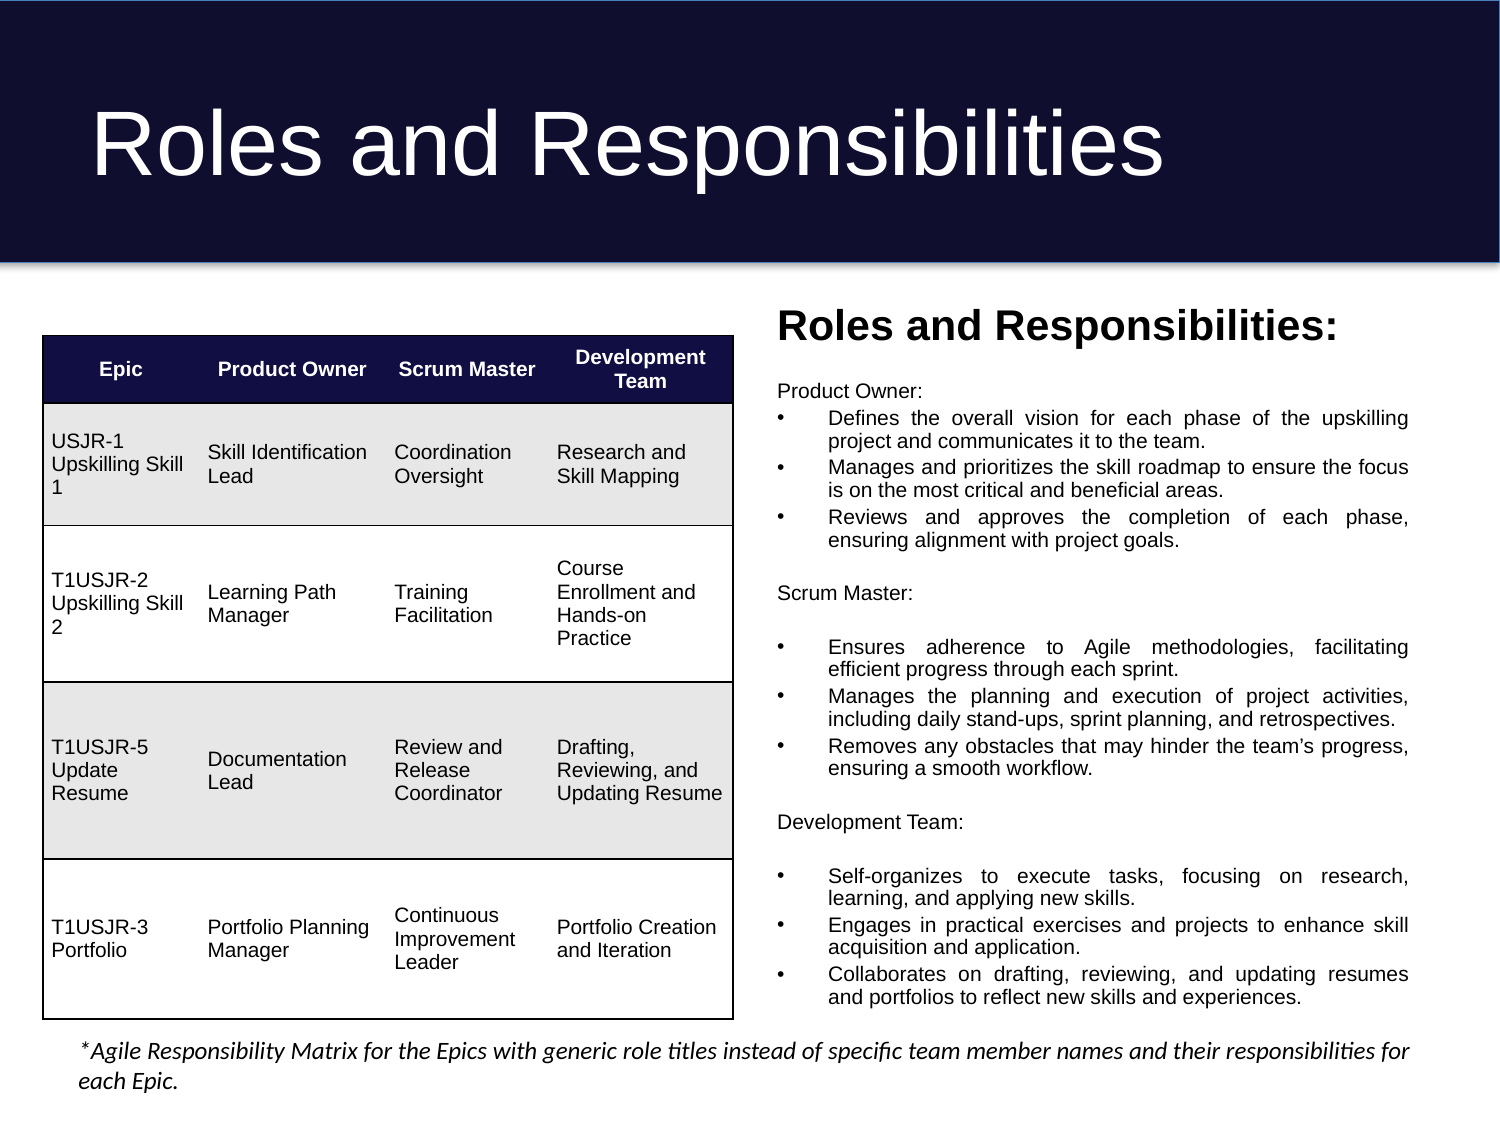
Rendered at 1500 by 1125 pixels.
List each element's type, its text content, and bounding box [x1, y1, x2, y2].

list Product Owner: Defines the overall vision for each phase of the upskilling project and communicates it to the team. Manages and prioritizes the skill roadmap to ensure the focus is on the most critical and beneficial areas. Reviews and approves the completion of each phase, ensuring alignment with project goals. Scrum Master: Ensures adherence to Agile methodologies, facilitating efficient progress through each sprint. Manages the planning and execution of project activities, including daily stand-ups, sprint planning, and retrospectives. Removes any obstacles that may hinder the team’s progress, ensuring a smooth workflow. Development Team: Self-organizes to execute tasks, focusing on research, learning, and applying new skills. Engages in practical exercises and projects to enhance skill acquisition and application. Collaborates on drafting, reviewing, and updating resumes and portfolios to reflect new skills and experiences. [761, 373, 1425, 1022]
table_cell Skill Identification Lead [199, 404, 386, 525]
table_header Scrum Master [386, 336, 548, 402]
table_header Product Owner [199, 336, 386, 402]
table_cell T1USJR-3 Portfolio [44, 860, 199, 1018]
table_cell Research and Skill Mapping [548, 404, 732, 525]
list Roles and Responsibilities: [761, 251, 1425, 357]
table_cell Training Facilitation [386, 526, 548, 681]
table_cell Documentation Lead [199, 683, 386, 858]
text_box *Agile Responsibility Matrix for the Epics with generic role titles instead of specific team member names and their responsibilities for each Epic. [63, 1027, 1455, 1102]
table_cell Portfolio Planning Manager [199, 860, 386, 1018]
table_cell Course Enrollment and Hands-on Practice [548, 526, 732, 681]
table_cell Learning Path Manager [199, 526, 386, 681]
table_header Development Team [548, 336, 732, 402]
table_cell Drafting, Reviewing, and Updating Resume [548, 683, 732, 858]
table_cell T1USJR-2 Upskilling Skill 2 [44, 526, 199, 681]
table_cell Coordination Oversight [386, 404, 548, 525]
table_cell USJR-1 Upskilling Skill 1 [44, 404, 199, 525]
table_header Epic [44, 336, 199, 402]
table_cell T1USJR-5 Update Resume [44, 683, 199, 858]
table_cell Portfolio Creation and Iteration [548, 860, 732, 1018]
table_cell Review and Release Coordinator [386, 683, 548, 858]
title Roles and Responsibilities [75, 45, 1425, 233]
table_cell Continuous Improvement Leader [386, 860, 548, 1018]
